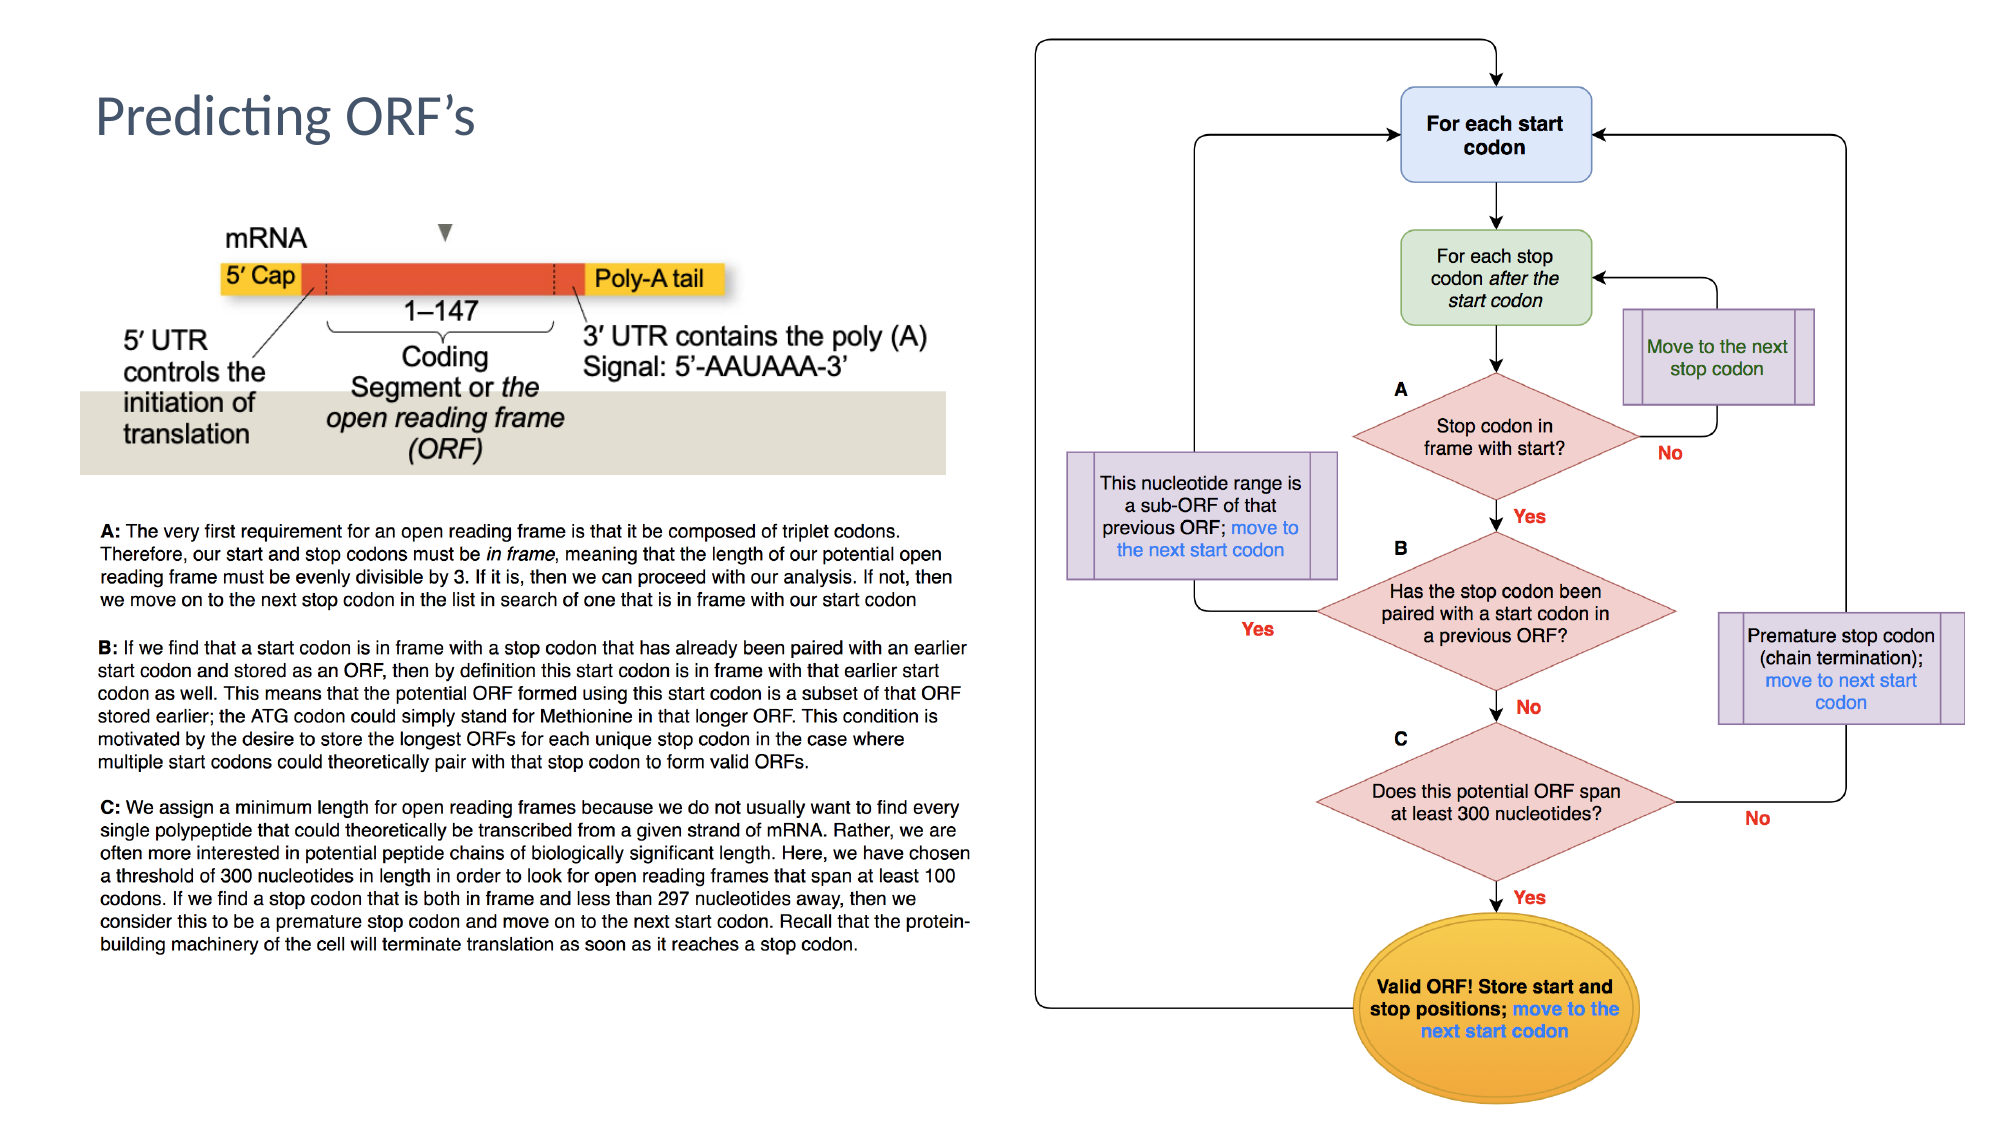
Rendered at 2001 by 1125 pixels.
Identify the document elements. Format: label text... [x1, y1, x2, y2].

text_box Predicting ORF’s [80, 70, 685, 155]
picture [80, 10, 1965, 1115]
picture [80, 224, 946, 475]
